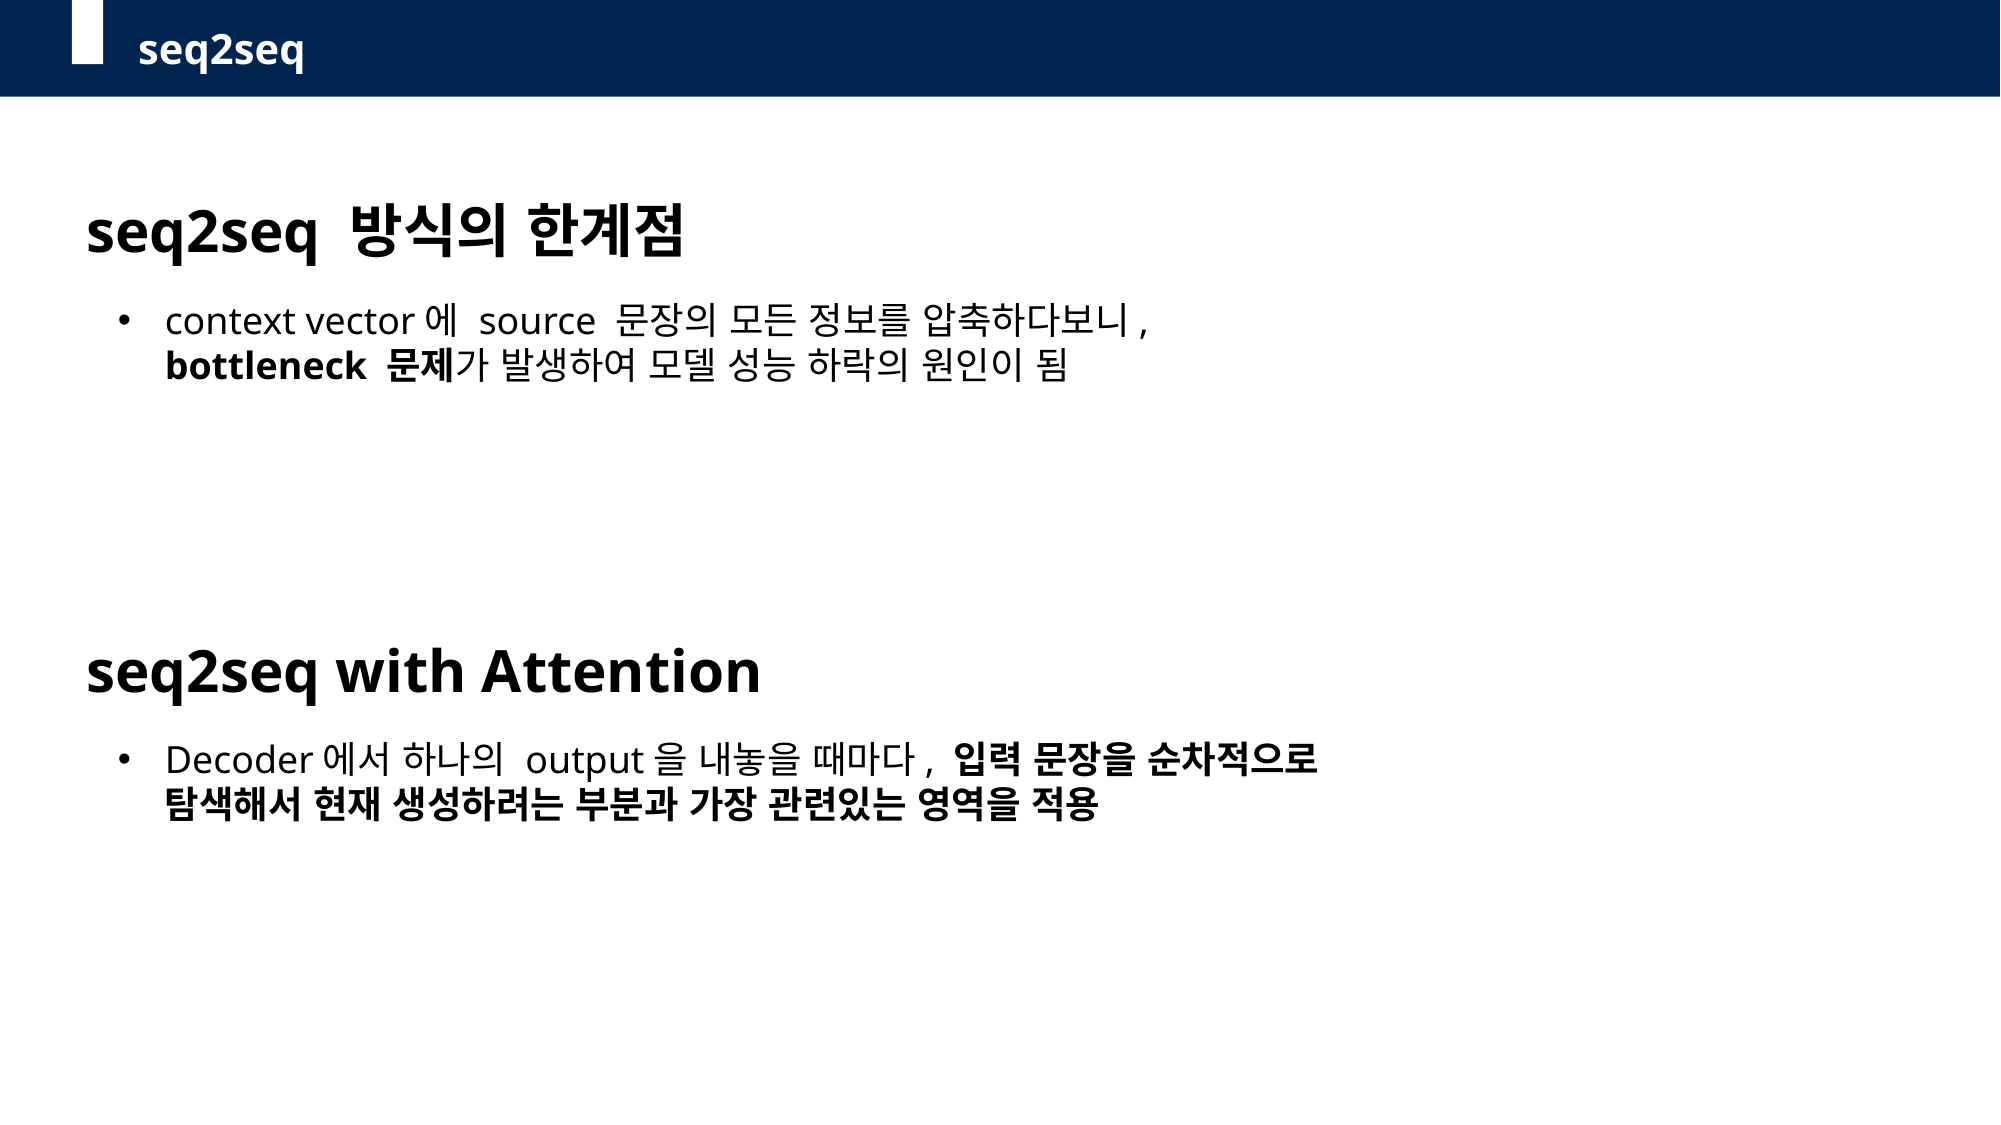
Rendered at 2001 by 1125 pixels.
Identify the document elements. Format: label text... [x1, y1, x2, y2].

text_box seq2seq 방식의 한계점 [71, 187, 968, 272]
text_box seq2seq with Attention [71, 626, 968, 711]
text_box seq2seq [123, 15, 1734, 81]
text_box [71, 0, 104, 65]
text_box Decoder에서 하나의 output을 내놓을 때마다, 입력 문장을 순차적으로 탐색해서 현재 생성하려는 부분과 가장 관련있는 영역을 적용 [103, 729, 1372, 834]
text_box context vector에 source 문장의 모든 정보를 압축하다보니, bottleneck 문제가 발생하여 모델 성능 하락의 원인이 됨 [103, 289, 1180, 395]
text_box [0, 0, 2000, 98]
